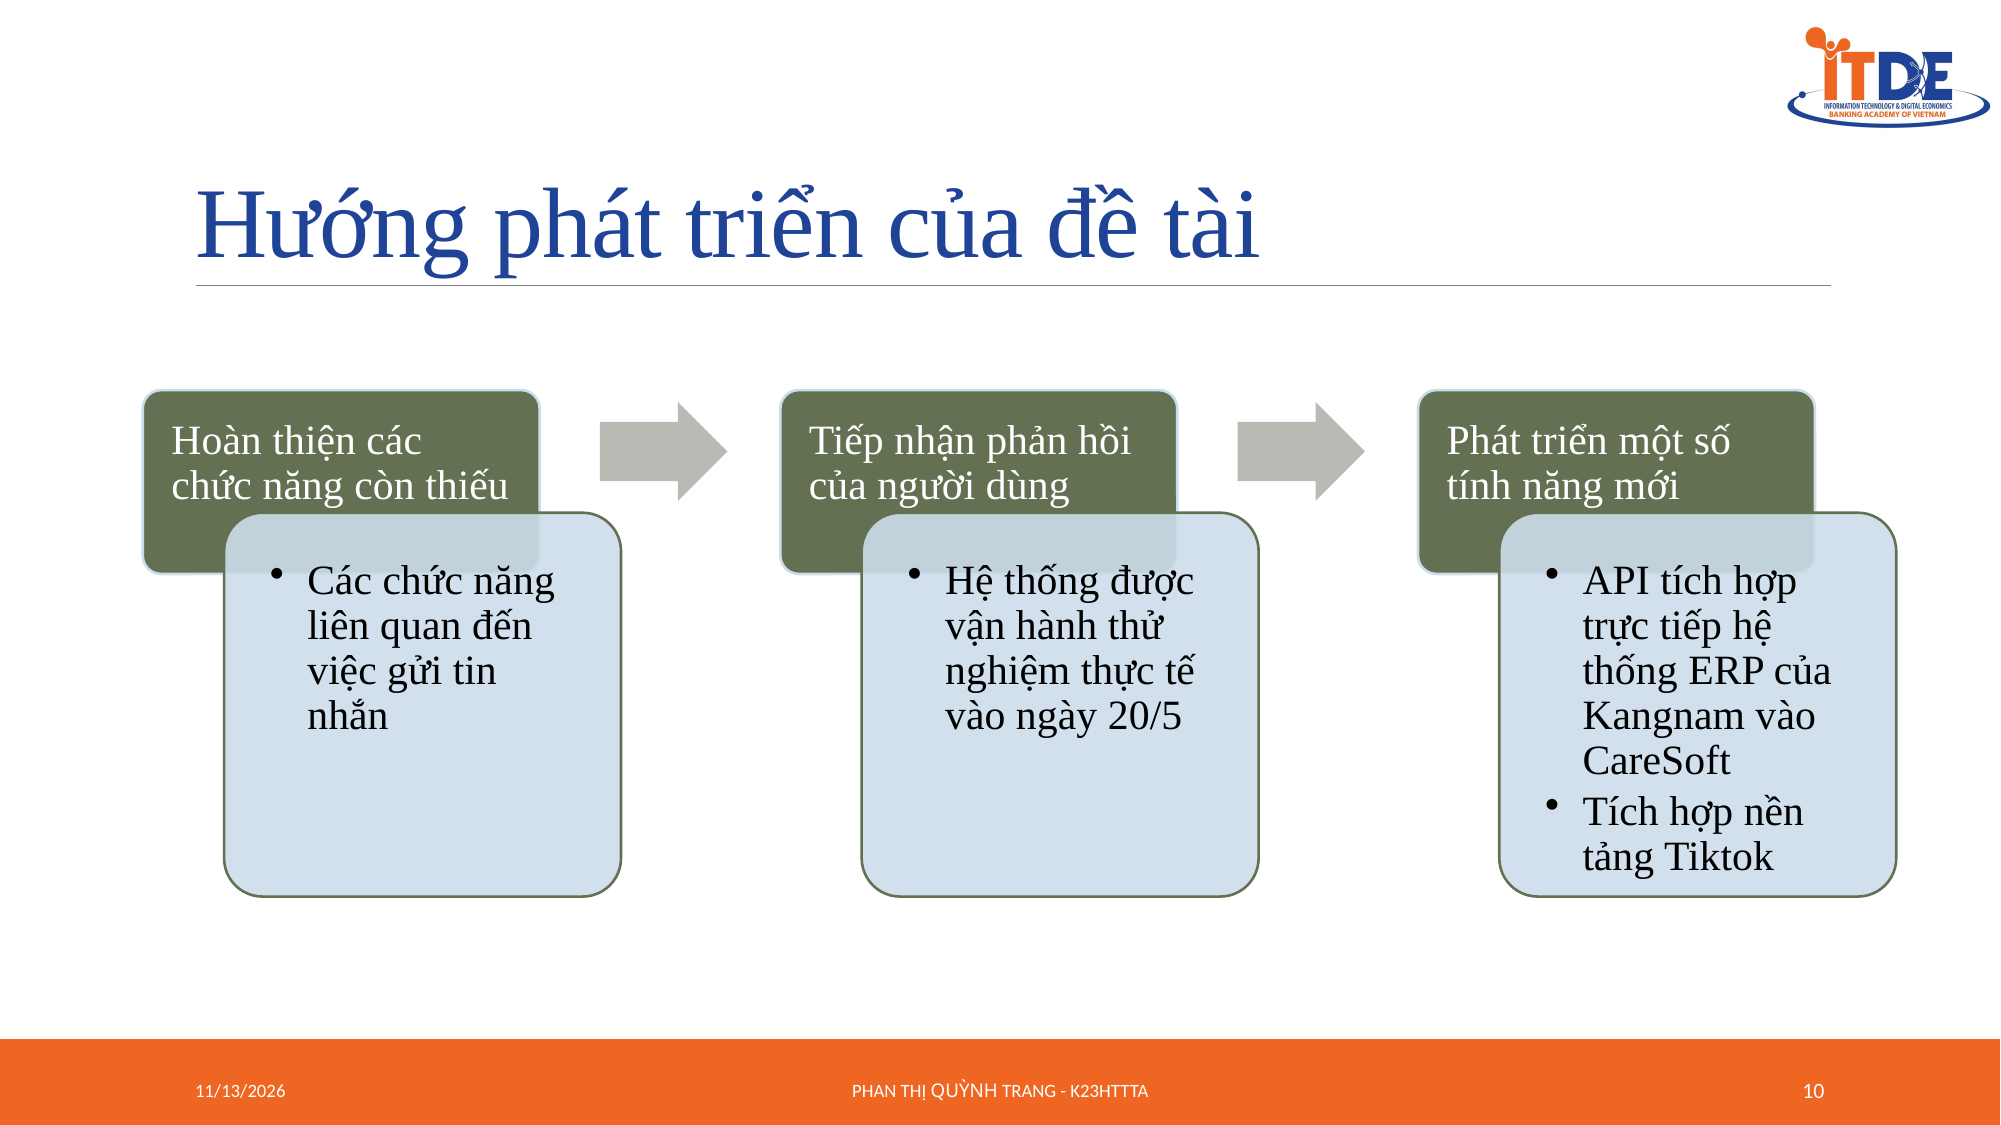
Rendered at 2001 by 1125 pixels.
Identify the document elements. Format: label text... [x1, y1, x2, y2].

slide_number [180, 1059, 586, 1120]
title Hướng phát triển của đề tài [180, 47, 1830, 285]
slide_number 10 [1624, 1059, 1840, 1120]
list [141, 312, 1898, 974]
picture [1775, 0, 2000, 158]
footer Phan thị quỳnh trang - K23HTTTA [604, 1059, 1396, 1120]
